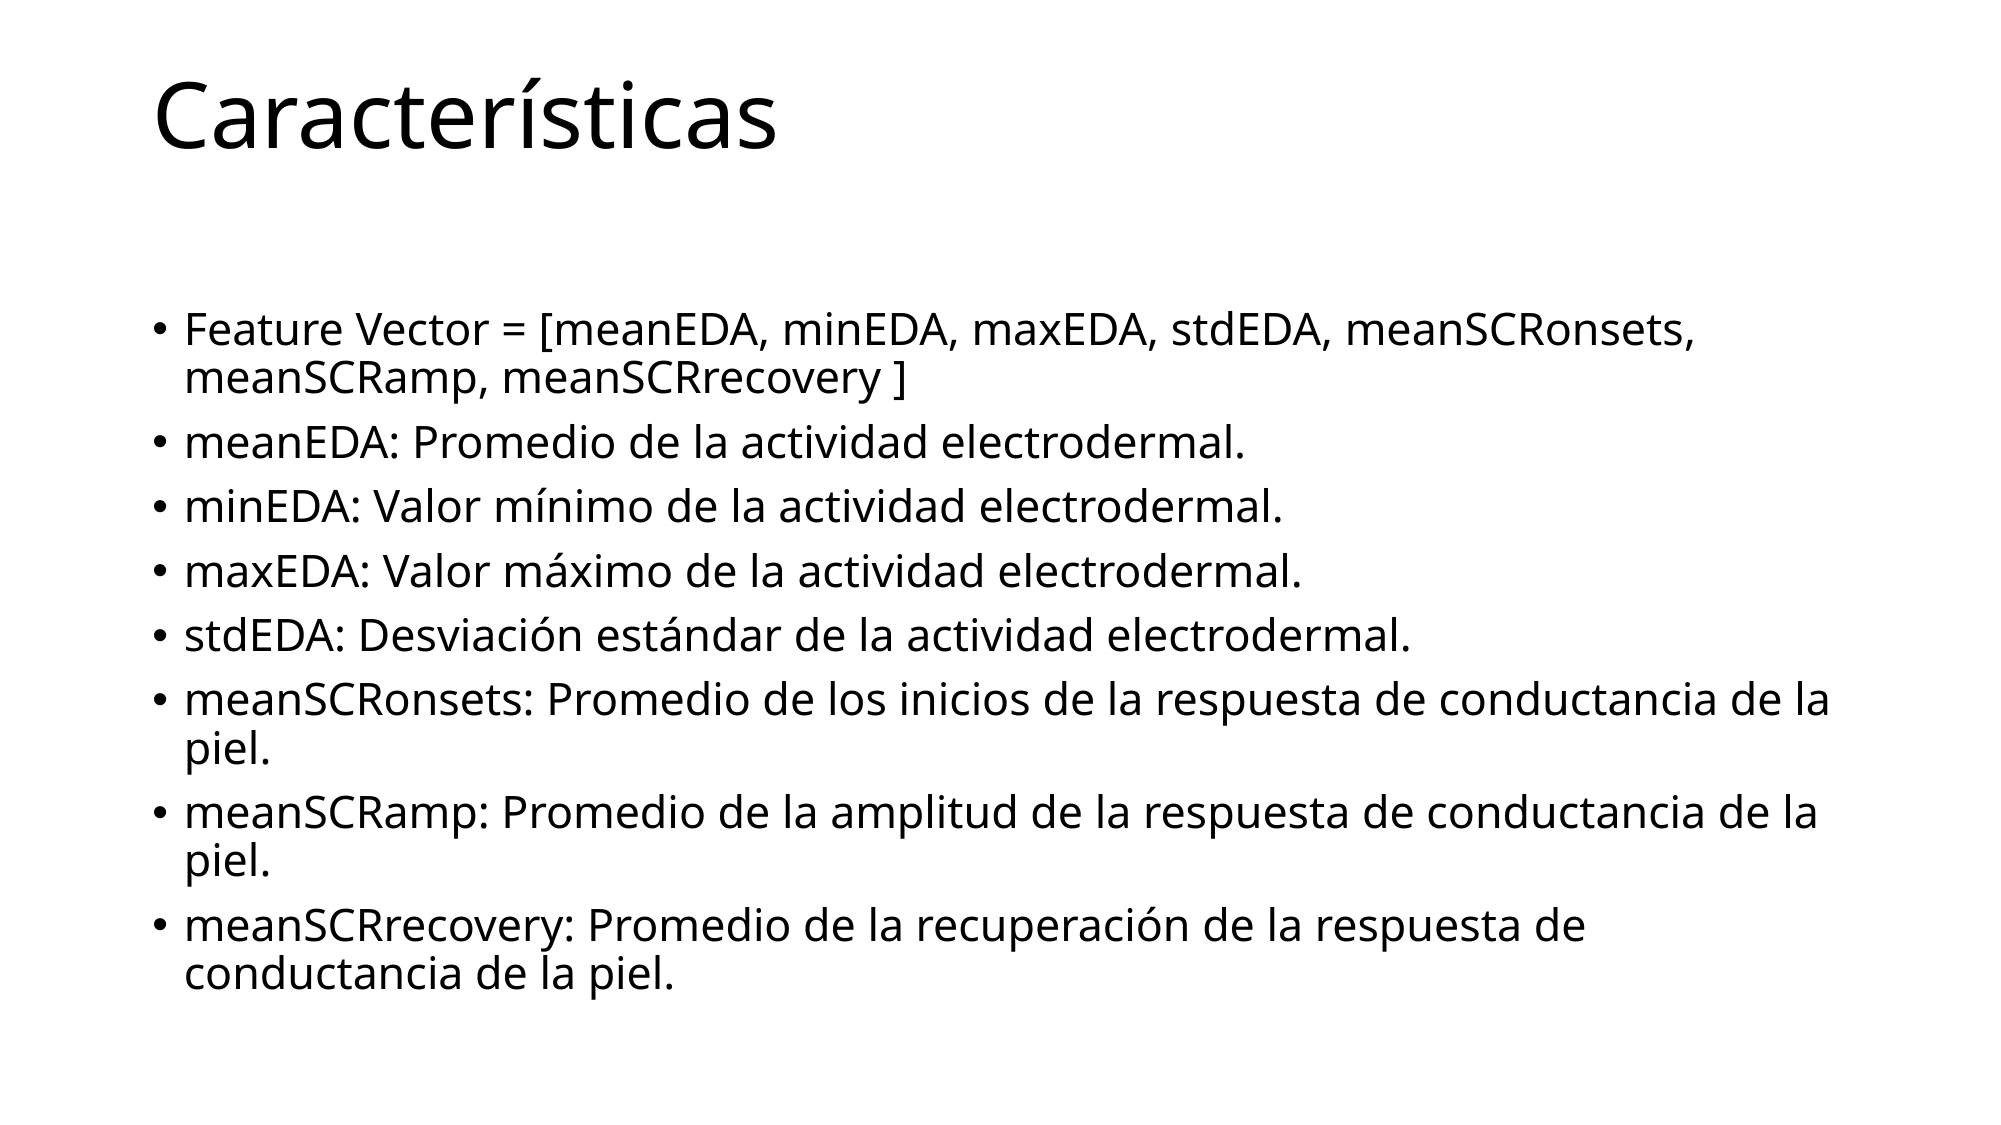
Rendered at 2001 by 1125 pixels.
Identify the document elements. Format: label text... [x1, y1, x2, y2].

title Características [137, 59, 1863, 278]
list Feature Vector = [meanEDA, minEDA, maxEDA, stdEDA, meanSCRonsets, meanSCRamp, meanSCRrecovery ] meanEDA: Promedio de la actividad electrodermal. minEDA: Valor mínimo de la actividad electrodermal. maxEDA: Valor máximo de la actividad electrodermal. stdEDA: Desviación estándar de la actividad electrodermal. meanSCRonsets: Promedio de los inicios de la respuesta de conductancia de la piel. meanSCRamp: Promedio de la amplitud de la respuesta de conductancia de la piel. meanSCRrecovery: Promedio de la recuperación de la respuesta de conductancia de la piel. [137, 299, 1863, 1014]
